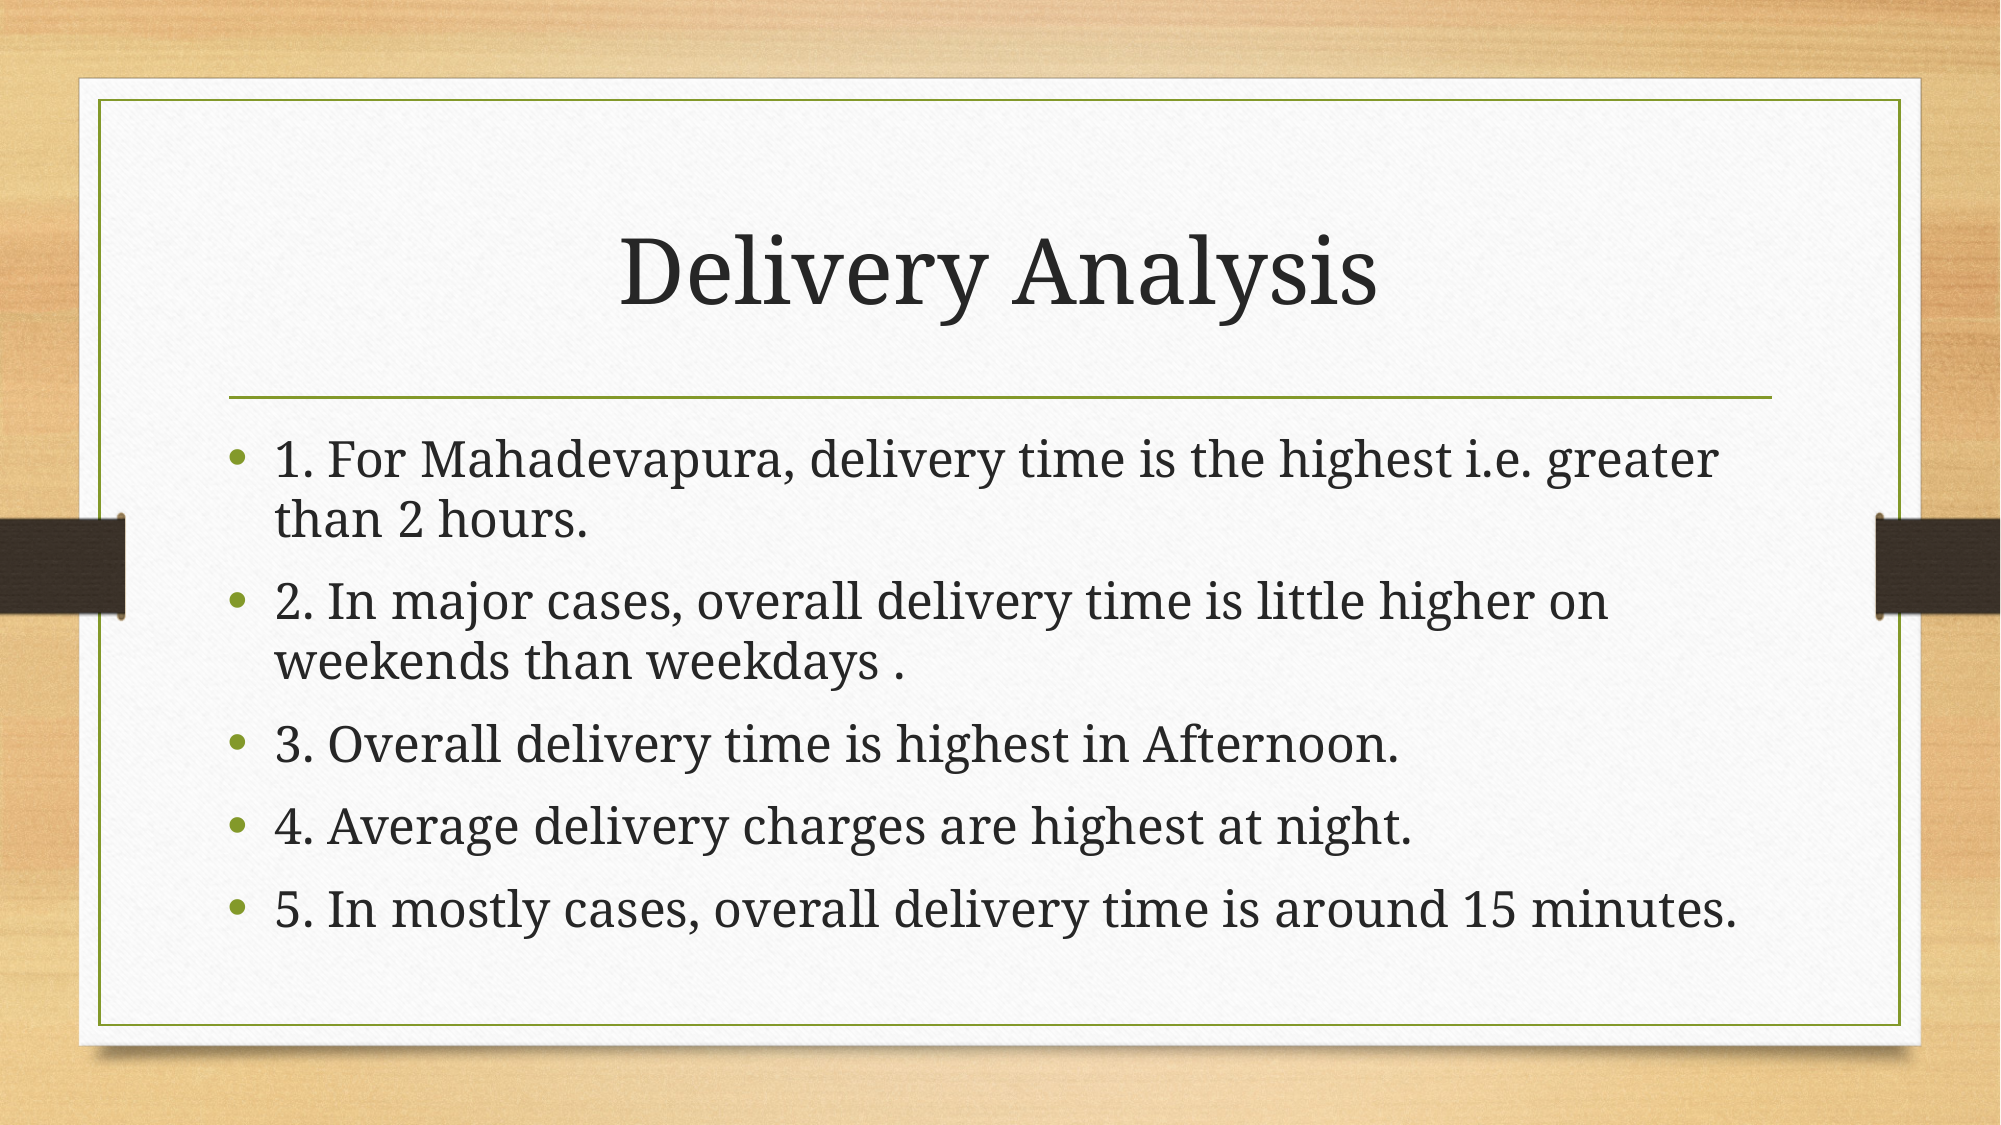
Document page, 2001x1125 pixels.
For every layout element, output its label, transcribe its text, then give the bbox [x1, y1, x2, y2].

picture [0, 0, 2001, 1125]
title Delivery Analysis [212, 161, 1788, 375]
list 1. For Mahadevapura, delivery time is the highest i.e. greater than 2 hours. 2. In major cases, overall delivery time is little higher on weekends than weekdays . 3. Overall delivery time is highest in Afternoon. 4. Average delivery charges are highest at night. 5. In mostly cases, overall delivery time is around 15 minutes. [212, 419, 1788, 964]
